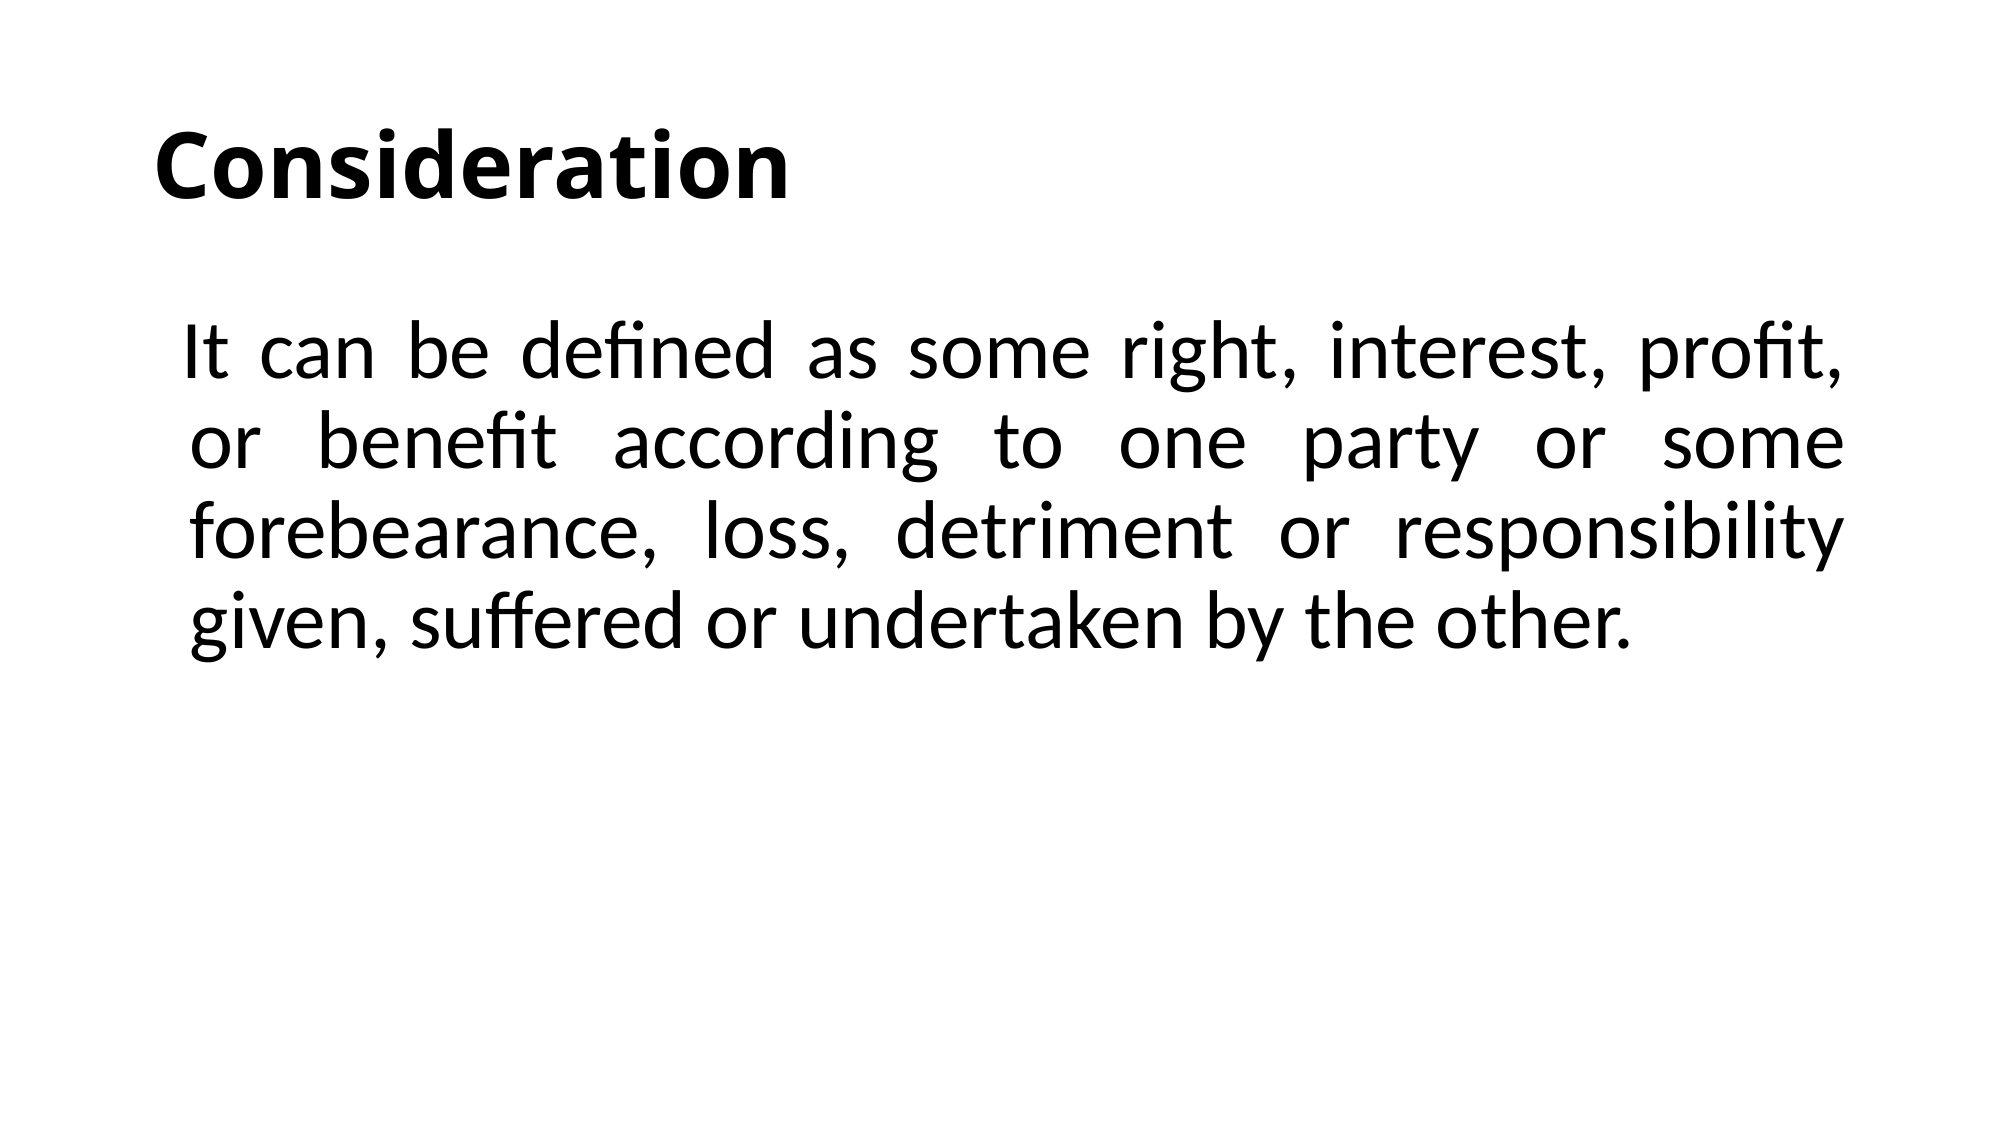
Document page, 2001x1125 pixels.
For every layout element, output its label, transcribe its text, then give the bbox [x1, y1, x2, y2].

title Consideration [137, 59, 1863, 278]
list It can be defined as some right, interest, profit, or benefit according to one party or some forebearance, loss, detriment or responsibility given, suffered or undertaken by the other. [137, 299, 1863, 1014]
